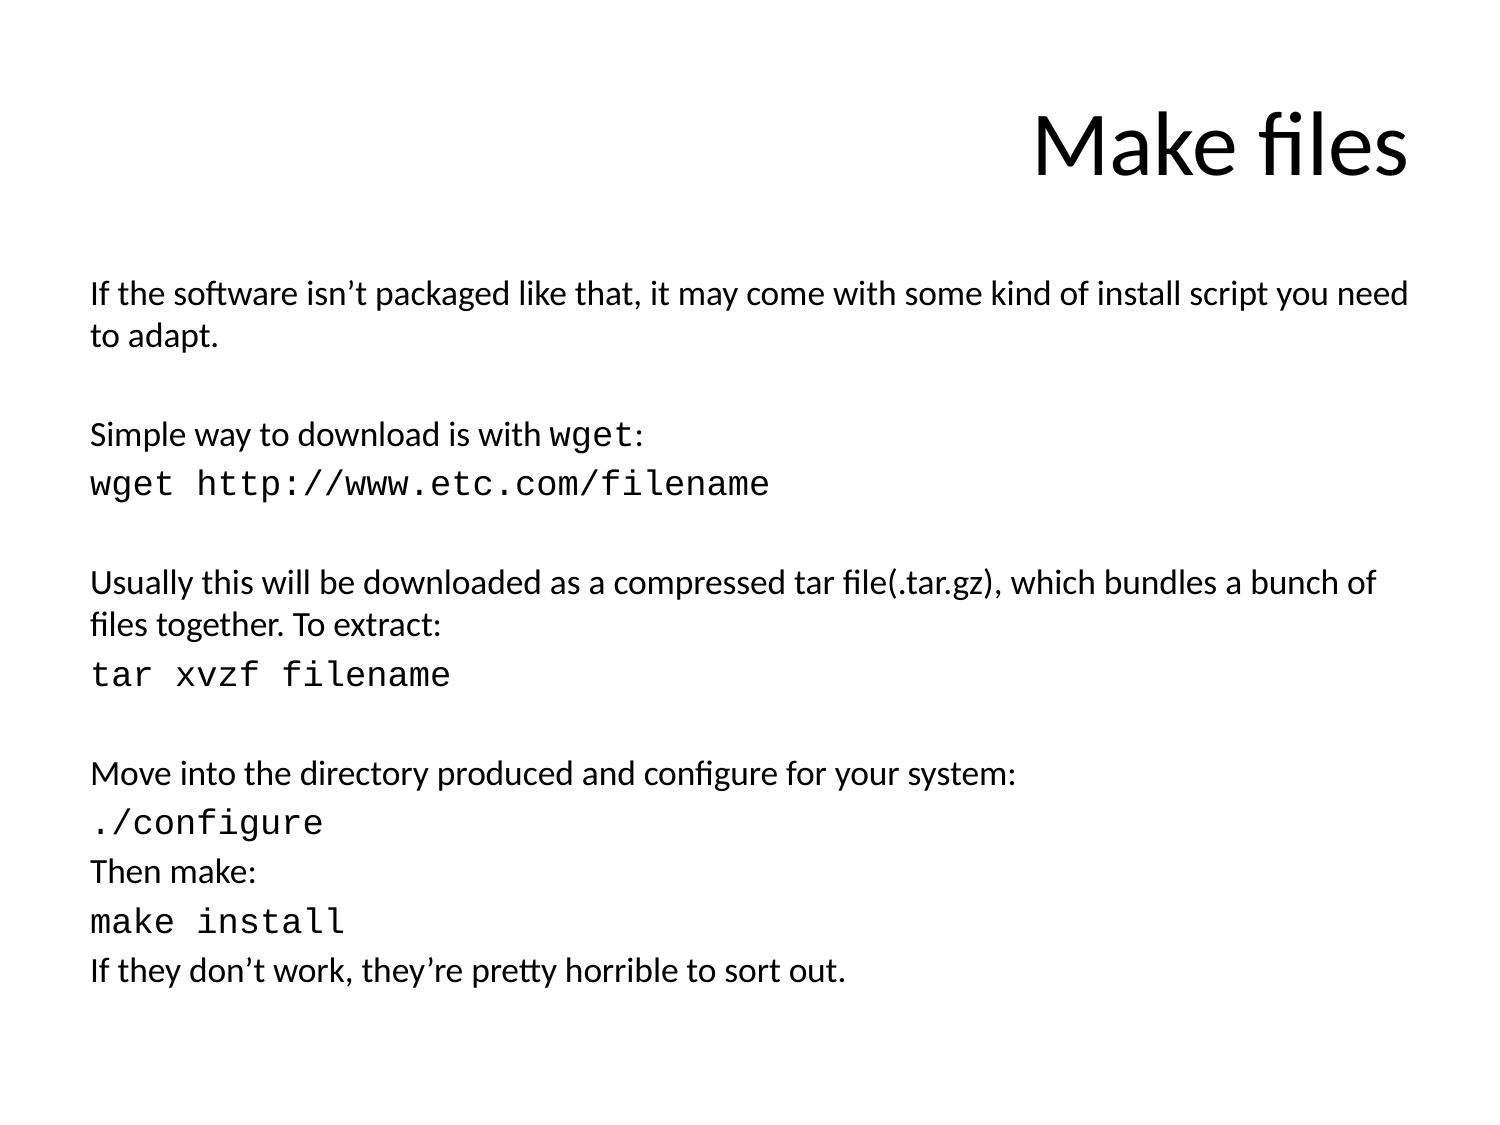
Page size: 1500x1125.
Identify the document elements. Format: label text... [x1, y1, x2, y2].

list If the software isn’t packaged like that, it may come with some kind of install script you need to adapt. Simple way to download is with wget: wget http://www.etc.com/filename Usually this will be downloaded as a compressed tar file(.tar.gz), which bundles a bunch of files together. To extract: tar xvzf filename Move into the directory produced and configure for your system: ./configure Then make: make install If they don’t work, they’re pretty horrible to sort out. [75, 262, 1425, 1005]
title Make files [75, 45, 1425, 233]
